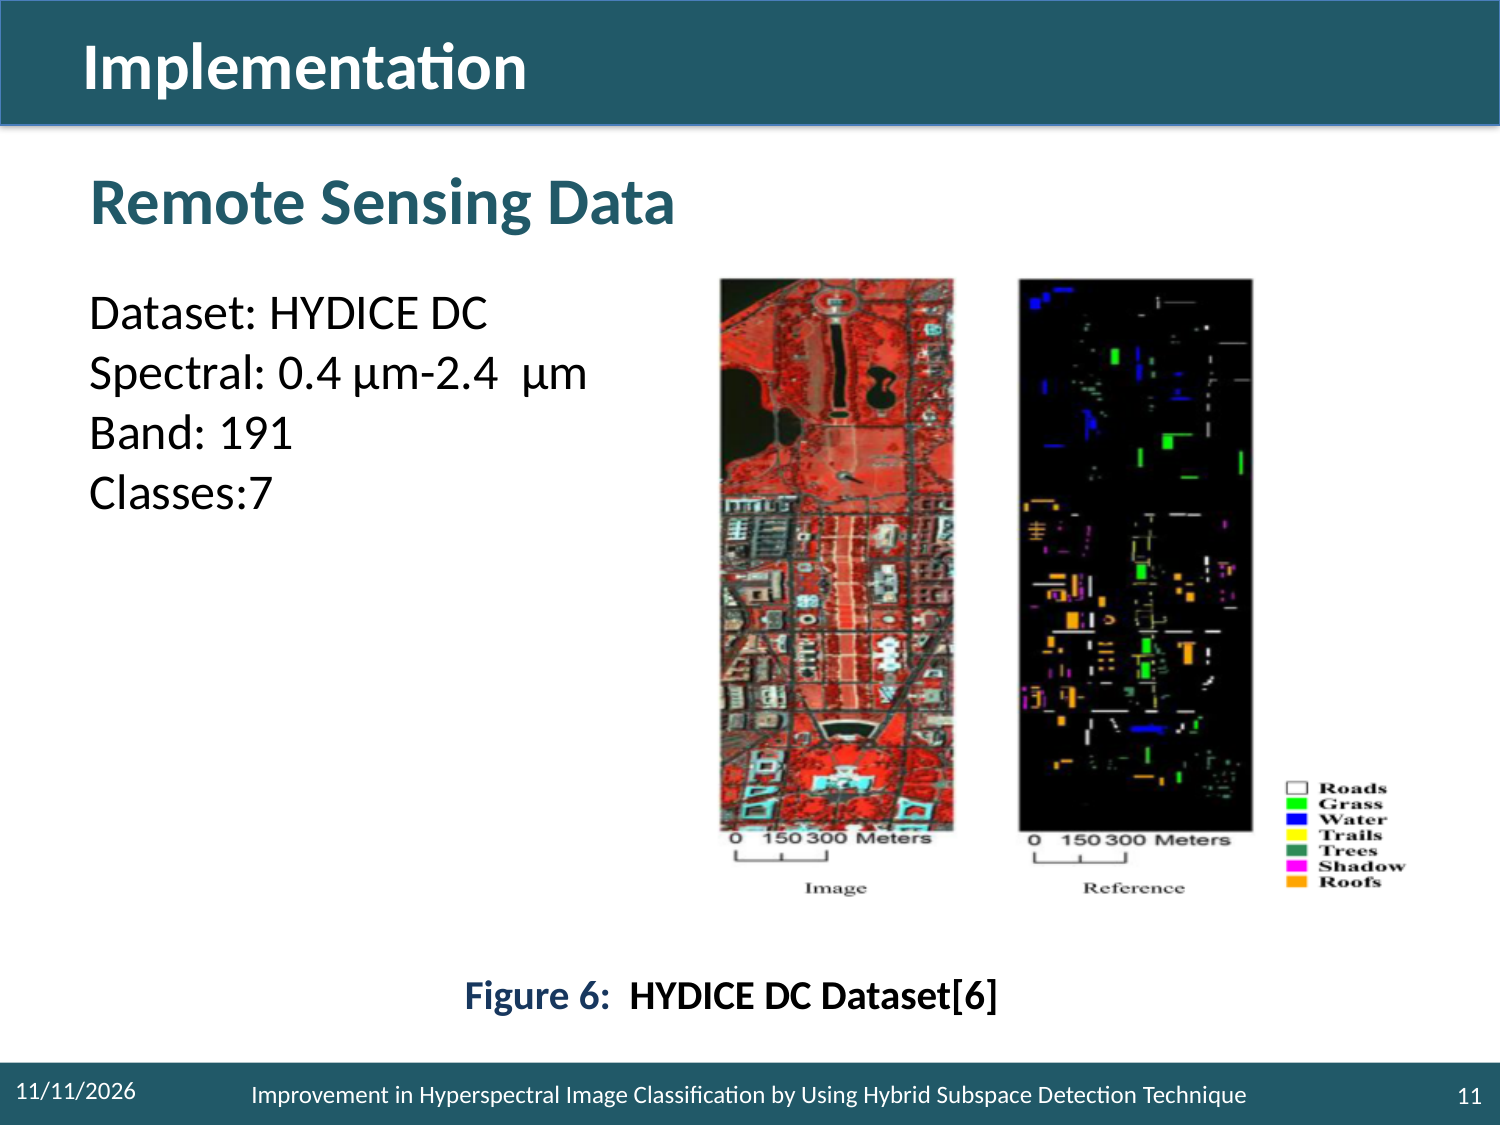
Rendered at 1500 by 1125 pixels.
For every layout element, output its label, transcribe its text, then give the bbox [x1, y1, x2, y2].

footer Improvement in Hyperspectral Image Classification by Using Hybrid Subspace Detection Technique [0, 1062, 1500, 1125]
text_box Figure 6: HYDICE DC Dataset[6] [300, 960, 1164, 1025]
text_box Dataset: HYDICE DC Spectral: 0.4 µm-2.4 µm Band: 191 Classes:7 [74, 212, 1438, 1025]
picture [712, 274, 1413, 901]
slide_number 11 [1434, 1065, 1498, 1125]
slide_number 16-Dec-19 [0, 1059, 175, 1120]
list Remote Sensing Data Remote Sensing Data for Analysis [75, 149, 1425, 212]
text_box Implementationeote Sensing Data for Analysis [0, 0, 1500, 126]
